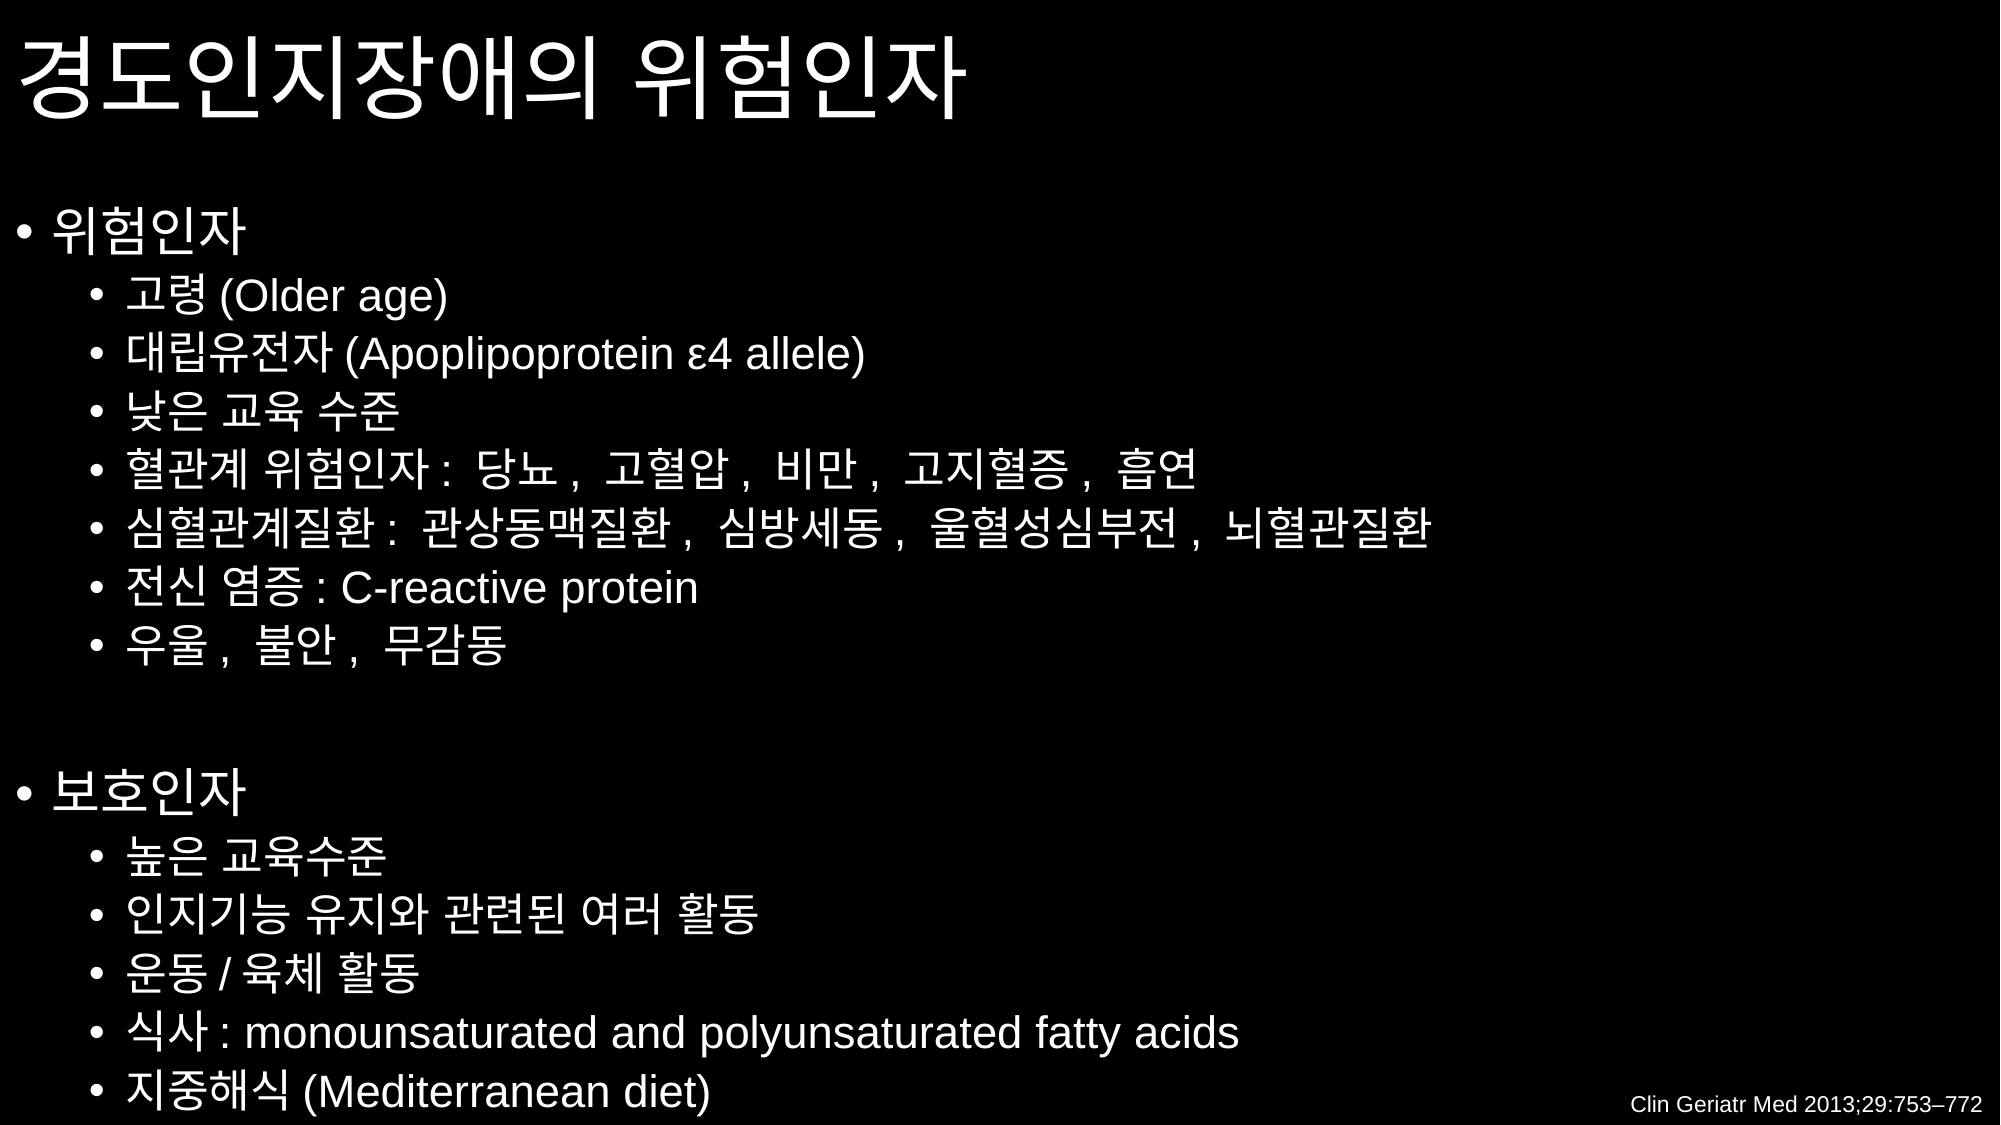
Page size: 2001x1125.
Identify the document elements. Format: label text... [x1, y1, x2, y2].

list 위험인자 고령(Older age) 대립유전자(Apoplipoprotein ε4 allele) 낮은 교육 수준 혈관계 위험인자: 당뇨, 고혈압, 비만, 고지혈증, 흡연 심혈관계질환: 관상동맥질환, 심방세동, 울혈성심부전, 뇌혈관질환 전신 염증: C-reactive protein 우울, 불안, 무감동 보호인자 높은 교육수준 인지기능 유지와 관련된 여러 활동 운동/육체 활동 식사: monounsaturated and polyunsaturated fatty acids 지중해식(Mediterranean diet) [0, 197, 2000, 1125]
text_box Clin Geriatr Med 2013;29:753–772 [1615, 1082, 1999, 1125]
title 경도인지장애의 위험인자 [0, 0, 2000, 167]
